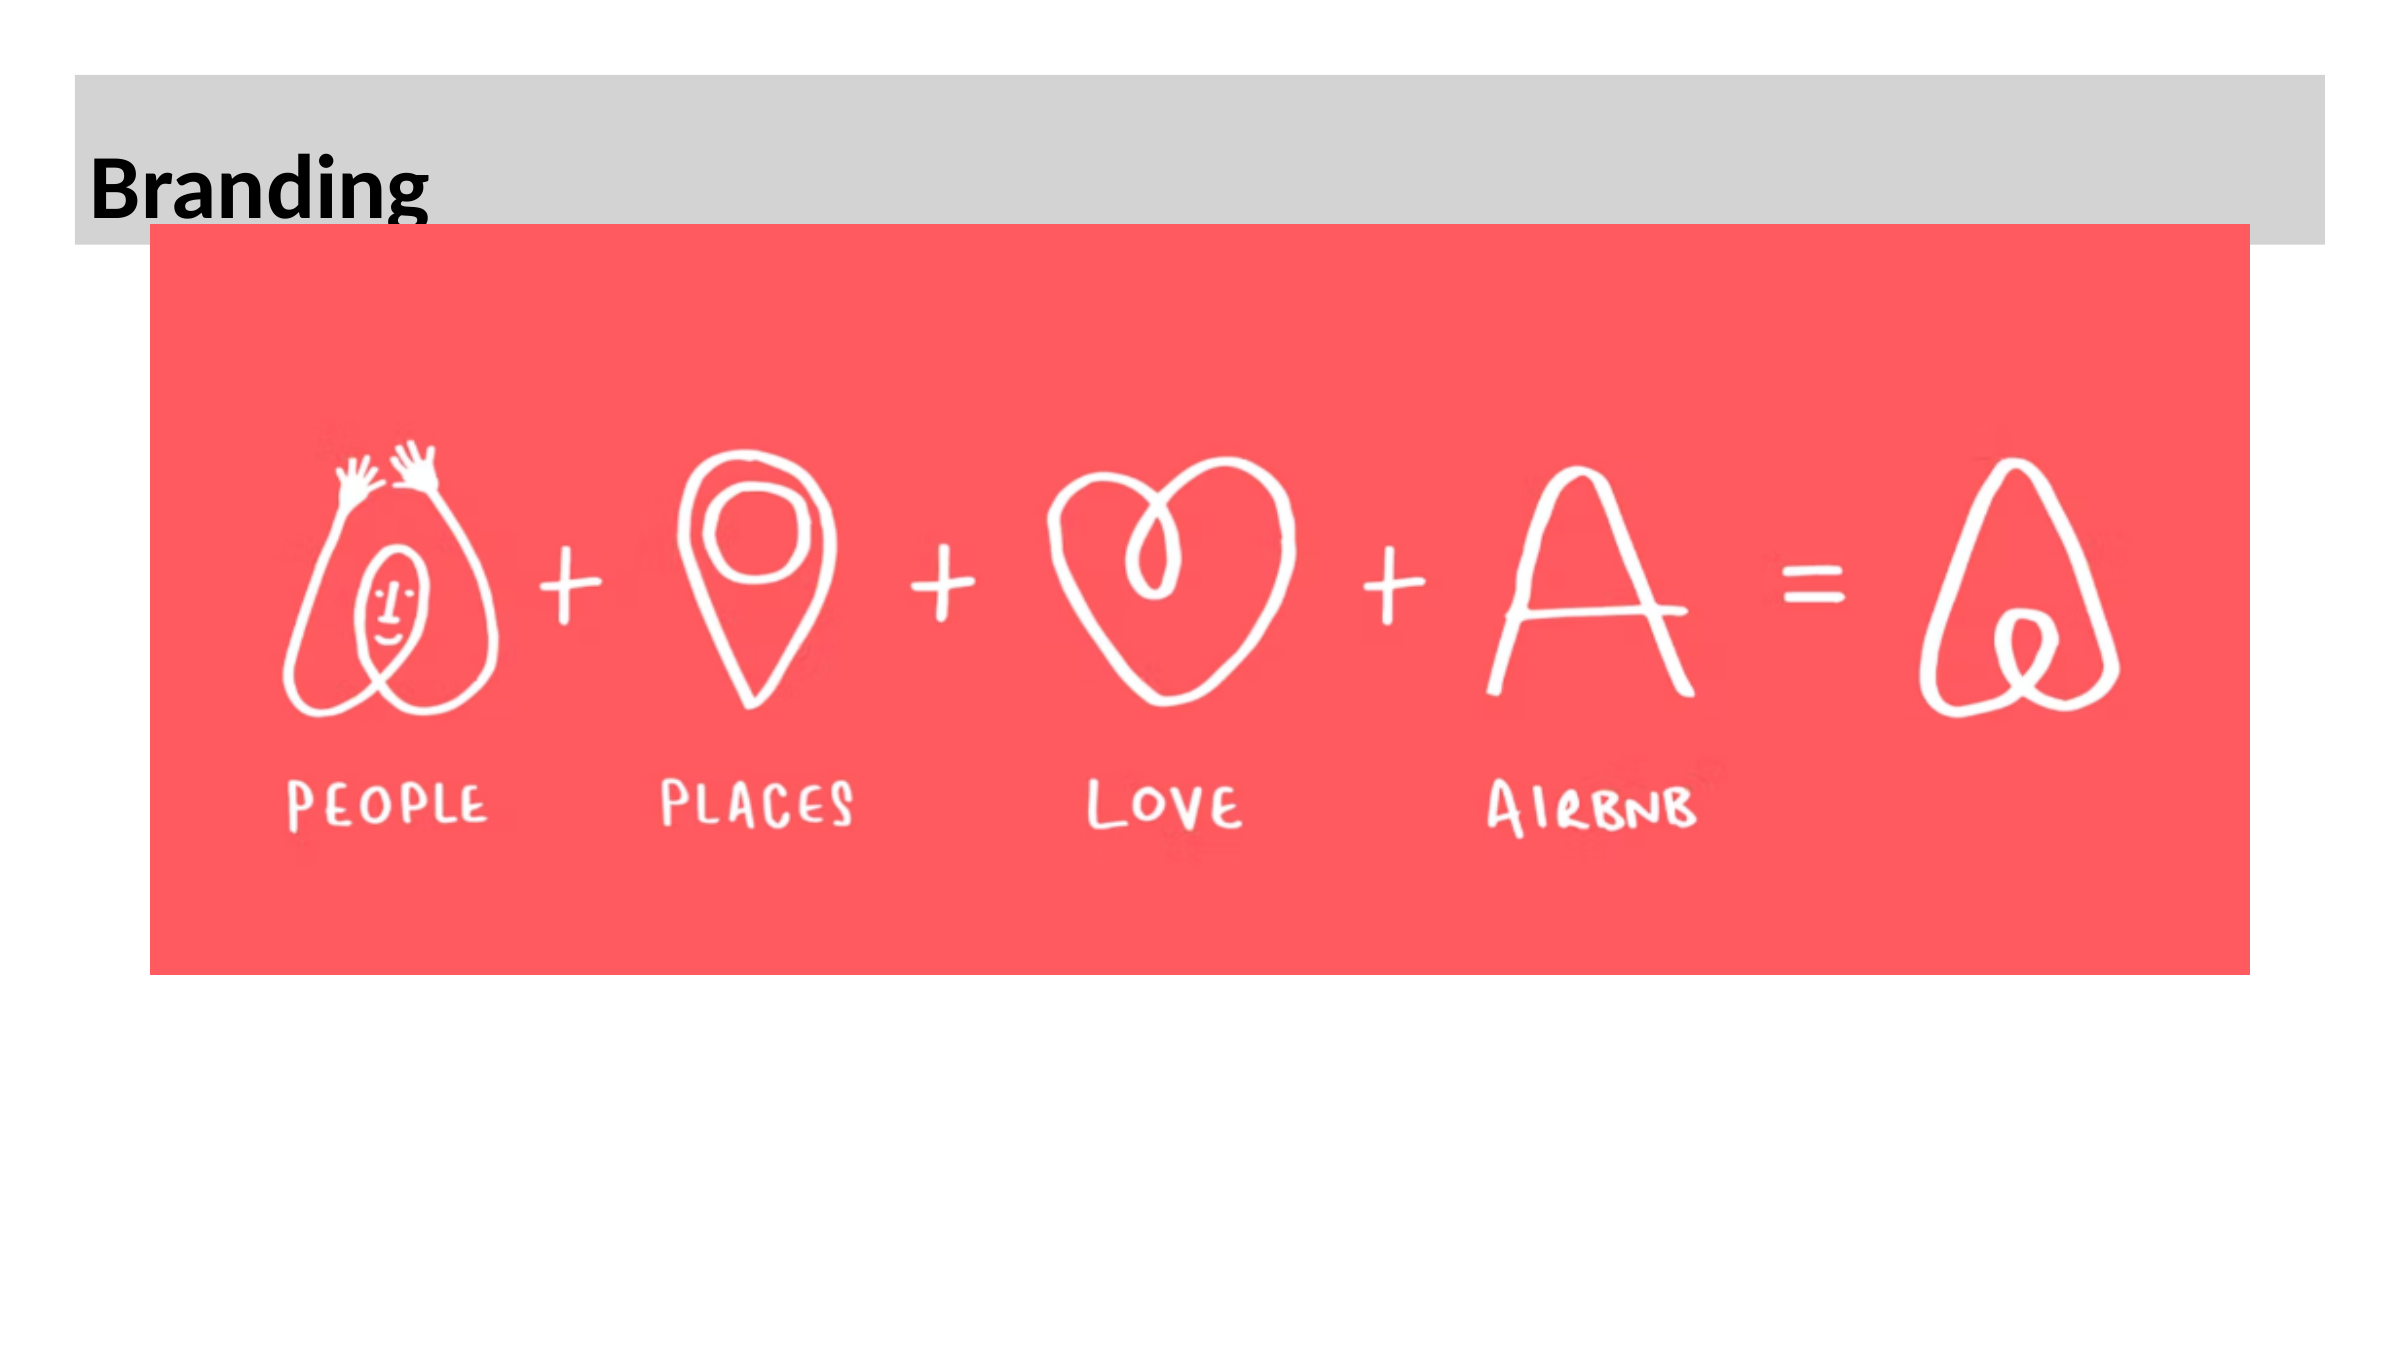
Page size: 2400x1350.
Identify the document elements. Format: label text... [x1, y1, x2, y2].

picture [149, 224, 2251, 976]
text_box Branding [74, 74, 2325, 245]
